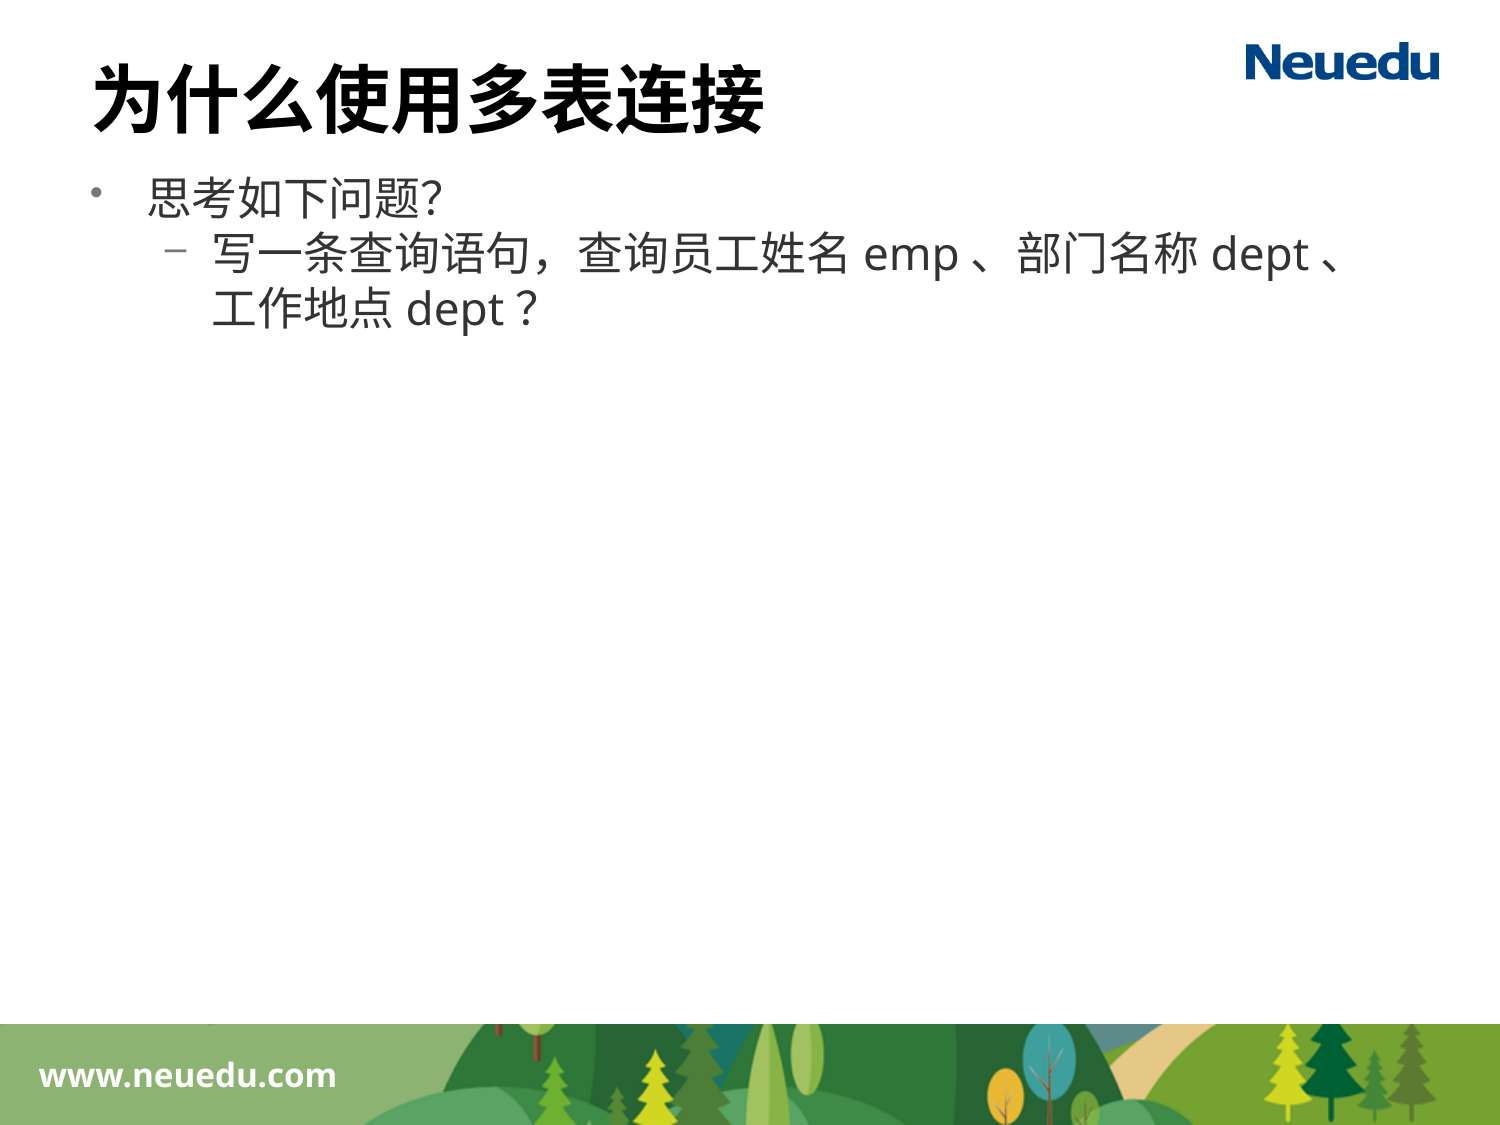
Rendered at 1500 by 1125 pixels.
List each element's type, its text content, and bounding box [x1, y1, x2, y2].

picture [0, 1024, 1500, 1125]
title 为什么使用多表连接 [75, 45, 1425, 150]
picture [1246, 42, 1439, 80]
list 思考如下问题？ 写一条查询语句，查询员工姓名emp、部门名称dept、工作地点dept？ [75, 162, 1425, 1005]
